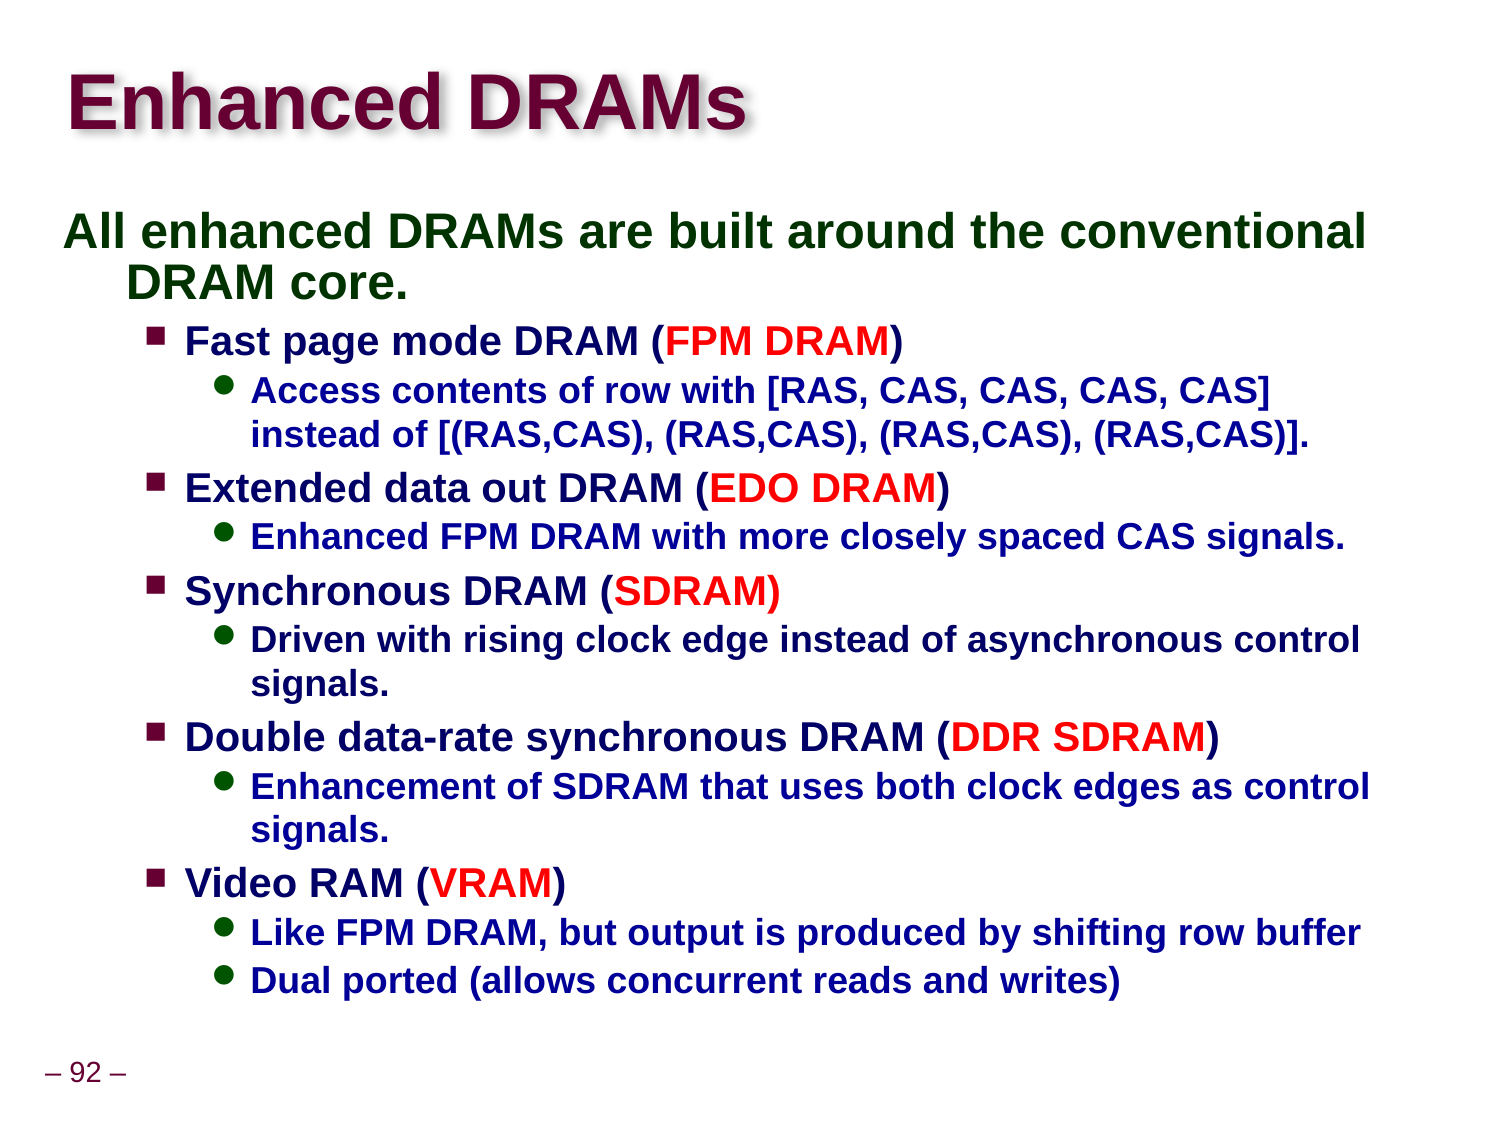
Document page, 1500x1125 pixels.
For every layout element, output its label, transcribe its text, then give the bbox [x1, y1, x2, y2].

list All enhanced DRAMs are built around the conventional DRAM core. Fast page mode DRAM (FPM DRAM) Access contents of row with [RAS, CAS, CAS, CAS, CAS] instead of [(RAS,CAS), (RAS,CAS), (RAS,CAS), (RAS,CAS)]. Extended data out DRAM (EDO DRAM) Enhanced FPM DRAM with more closely spaced CAS signals. Synchronous DRAM (SDRAM) Driven with rising clock edge instead of asynchronous control signals. Double data-rate synchronous DRAM (DDR SDRAM) Enhancement of SDRAM that uses both clock edges as control signals. Video RAM (VRAM) Like FPM DRAM, but output is produced by shifting row buffer Dual ported (allows concurrent reads and writes) [47, 200, 1411, 1058]
title Enhanced DRAMs [66, 40, 1497, 169]
